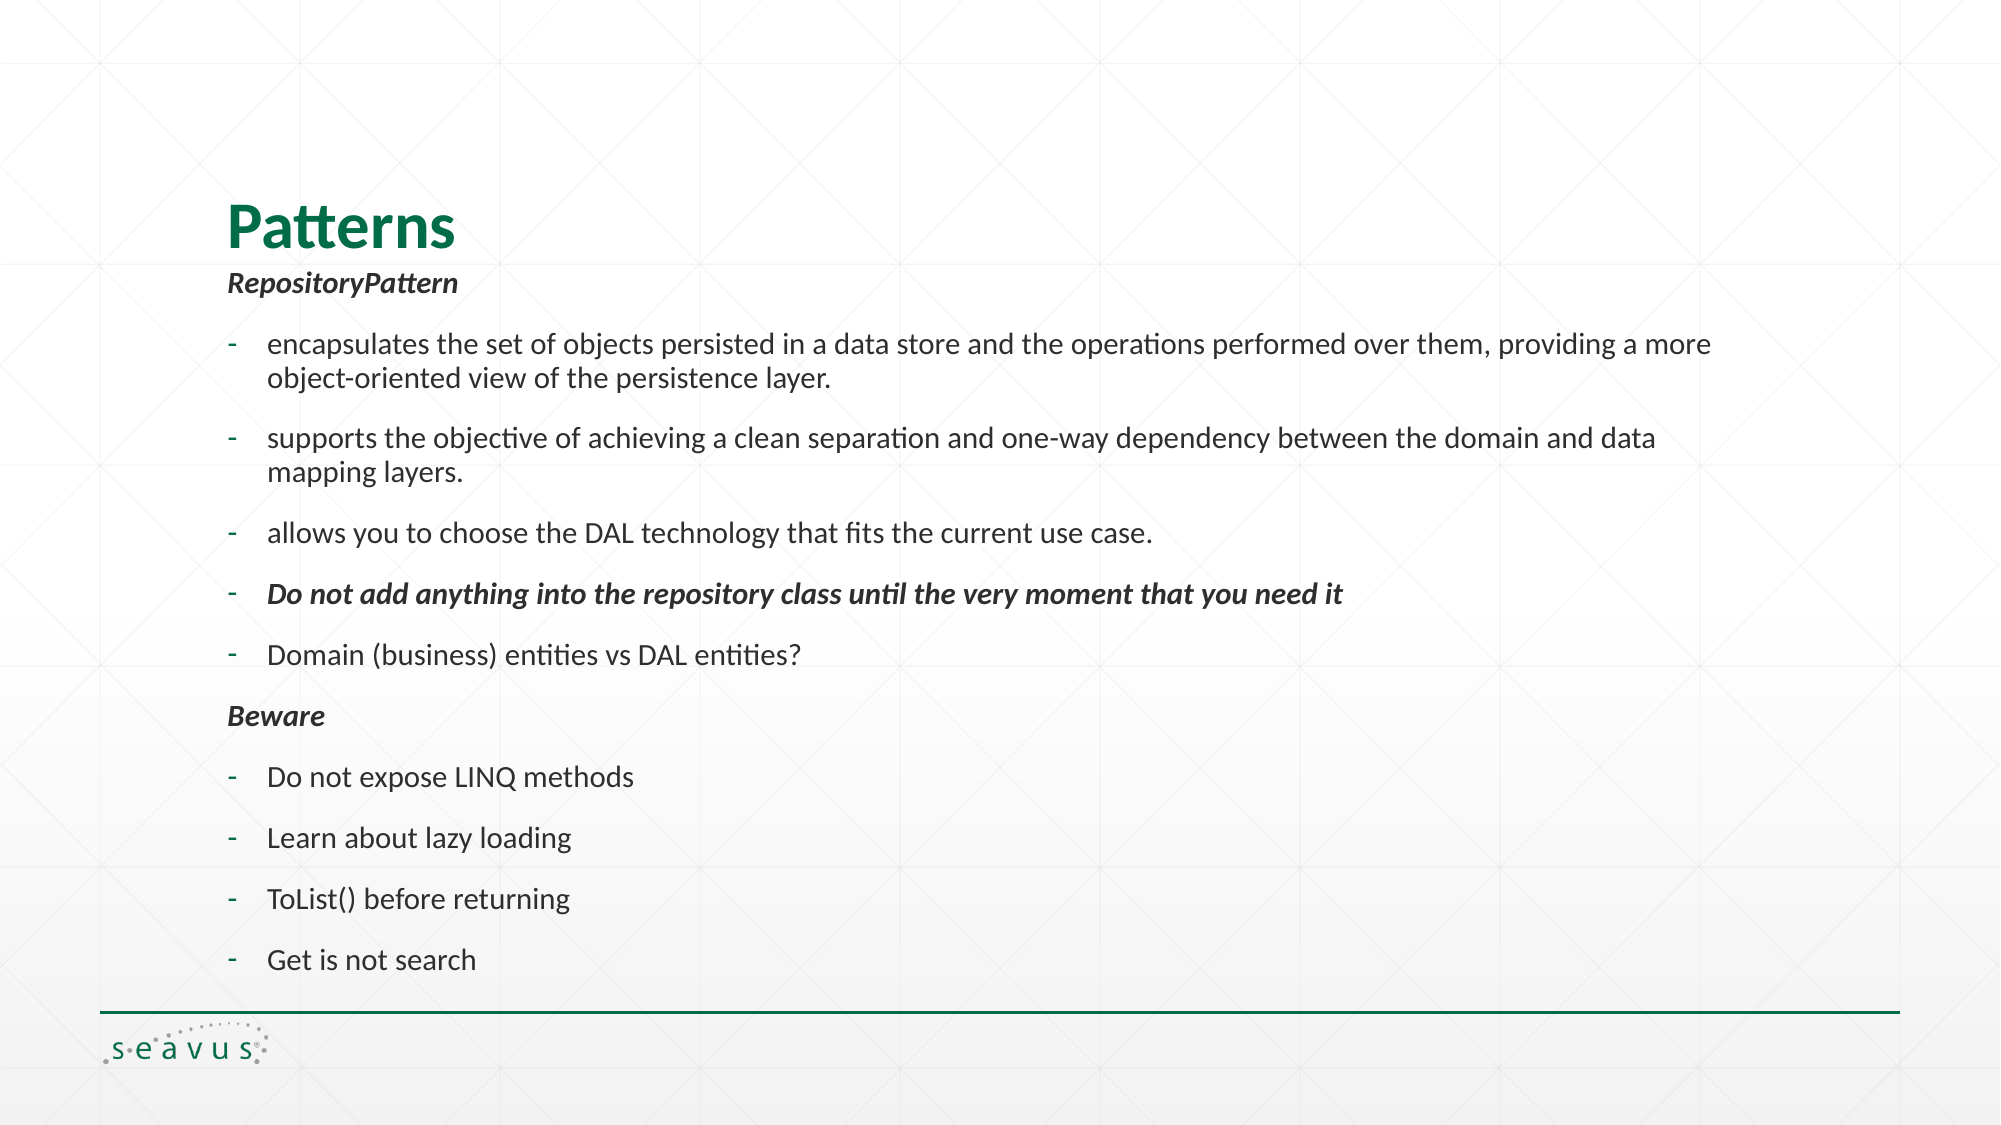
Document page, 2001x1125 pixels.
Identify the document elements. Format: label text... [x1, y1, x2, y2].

picture [103, 1022, 268, 1064]
list RepositoryPattern encapsulates the set of objects persisted in a data store and the operations performed over them, providing a more object-oriented view of the persistence layer. supports the objective of achieving a clean separation and one-way dependency between the domain and data mapping layers. allows you to choose the DAL technology that fits the current use case. Do not add anything into the repository class until the very moment that you need it Domain (business) entities vs DAL entities? Beware Do not expose LINQ methods Learn about lazy loading ToList() before returning Get is not search [212, 259, 1788, 995]
title Patterns [212, 82, 1788, 259]
